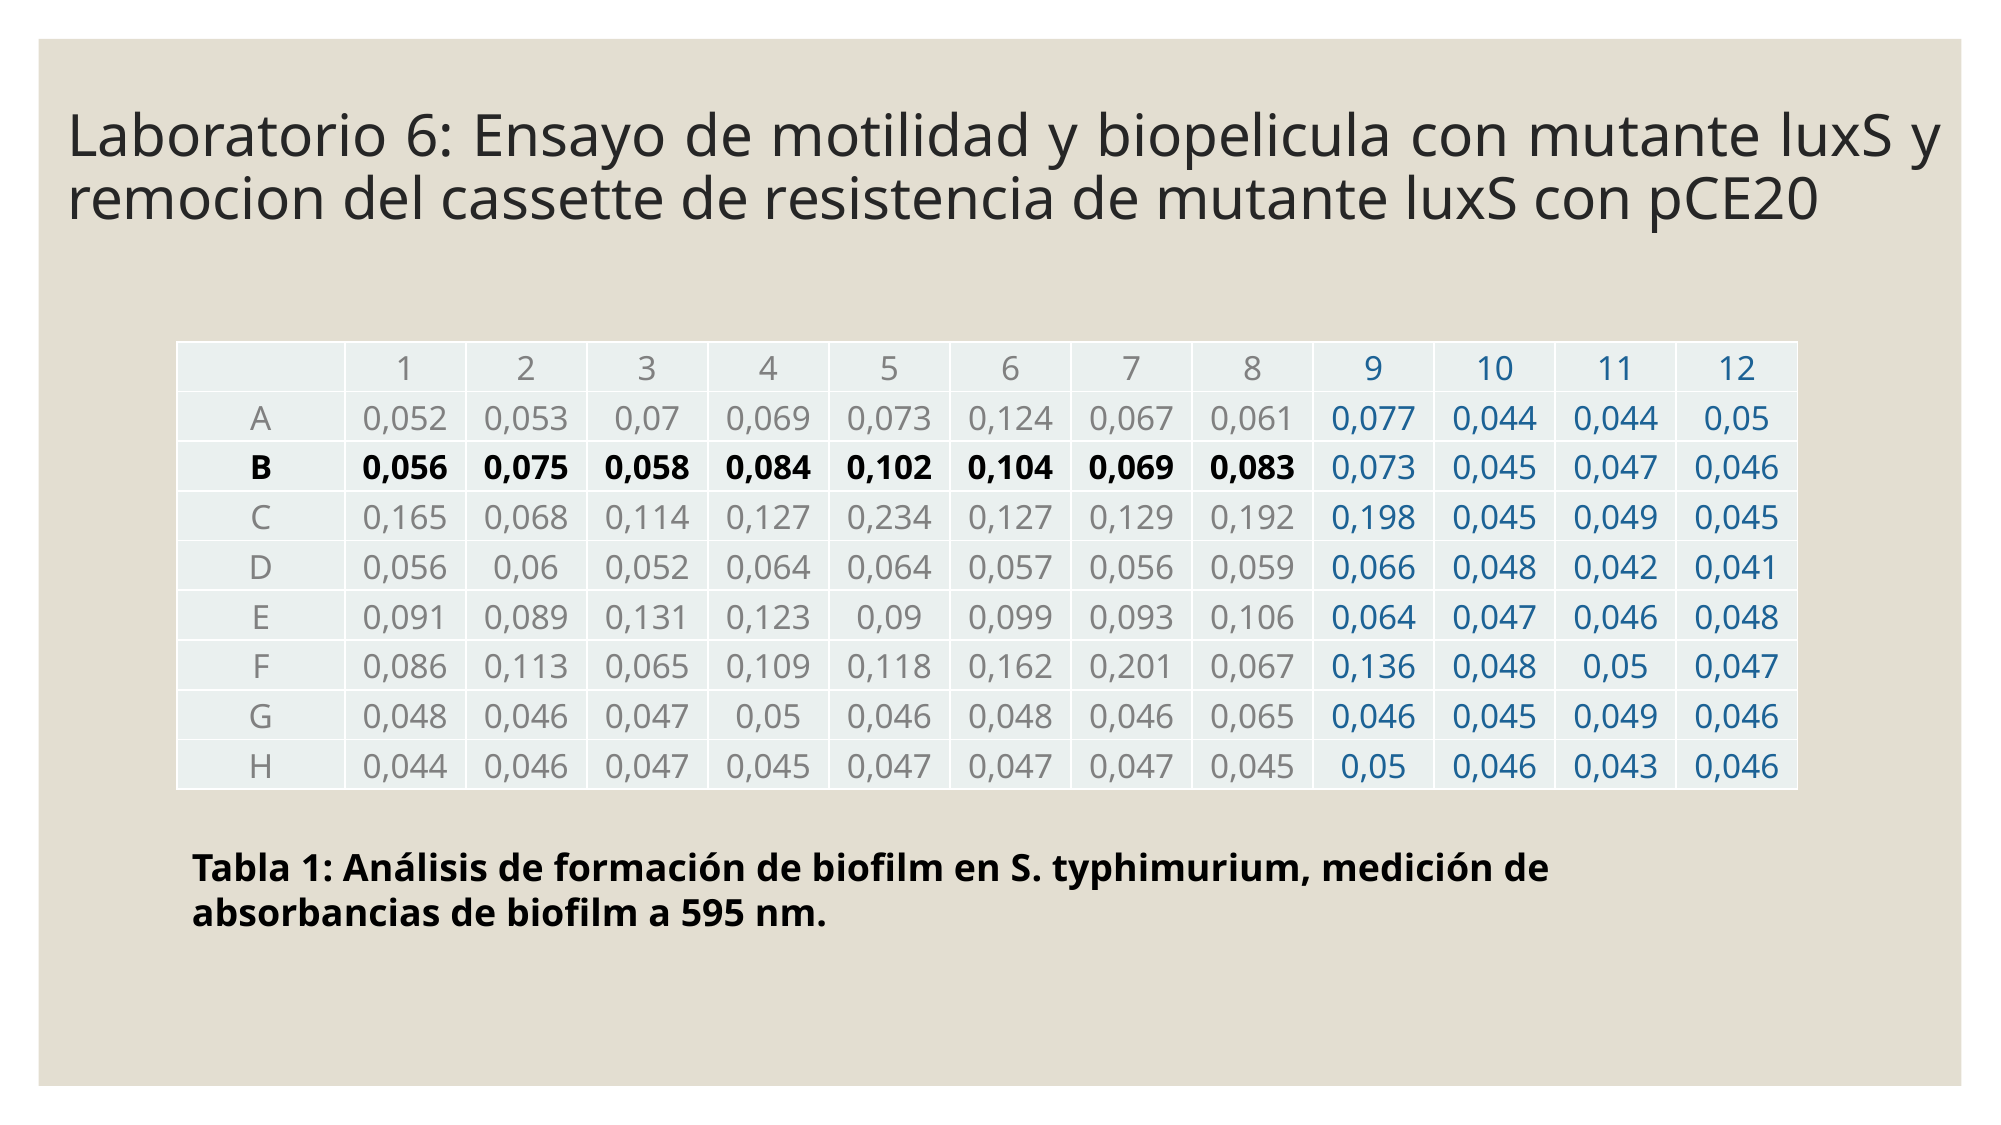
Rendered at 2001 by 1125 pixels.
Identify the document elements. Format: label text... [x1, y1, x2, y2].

table_cell 0,047 [830, 740, 949, 788]
table_header 12 [1677, 343, 1797, 391]
table_cell 0,048 [346, 691, 465, 739]
table_cell 0,047 [951, 740, 1070, 788]
table_cell 0,07 [588, 392, 707, 440]
table_header 8 [1193, 343, 1312, 391]
table_cell 0,104 [951, 442, 1070, 490]
table_cell 0,131 [588, 591, 707, 639]
table_cell 0,061 [1193, 392, 1312, 440]
table_cell B [178, 442, 344, 490]
table_cell 0,064 [1314, 591, 1433, 639]
table_cell 0,086 [346, 641, 465, 689]
table_cell 0,066 [1314, 541, 1433, 589]
table_cell 0,162 [951, 641, 1070, 689]
table_cell E [178, 591, 344, 639]
table_cell 0,047 [1677, 641, 1797, 689]
table_header 6 [951, 343, 1070, 391]
table_cell 0,044 [346, 740, 465, 788]
table_cell 0,069 [709, 392, 828, 440]
table_cell 0,058 [588, 442, 707, 490]
table_cell 0,073 [830, 392, 949, 440]
table_cell 0,091 [346, 591, 465, 639]
table_cell 0,089 [467, 591, 586, 639]
table_cell 0,046 [467, 740, 586, 788]
table_cell 0,047 [1435, 591, 1554, 639]
table_header 4 [709, 343, 828, 391]
table_cell 0,102 [830, 442, 949, 490]
table_cell 0,05 [1677, 392, 1797, 440]
table_cell 0,041 [1677, 541, 1797, 589]
table_cell 0,069 [1072, 442, 1191, 490]
table_header 9 [1314, 343, 1433, 391]
table_cell 0,075 [467, 442, 586, 490]
table_header 1 [346, 343, 465, 391]
table_cell 0,068 [467, 492, 586, 540]
table_cell 0,06 [467, 541, 586, 589]
table_cell 0,127 [951, 492, 1070, 540]
table_cell H [178, 740, 344, 788]
table_cell 0,123 [709, 591, 828, 639]
table_cell 0,099 [951, 591, 1070, 639]
table_cell 0,084 [709, 442, 828, 490]
table_cell 0,046 [1677, 740, 1797, 788]
table_cell 0,059 [1193, 541, 1312, 589]
table_cell 0,047 [1556, 442, 1675, 490]
table_cell 0,044 [1435, 392, 1554, 440]
table_header 3 [588, 343, 707, 391]
table_cell 0,045 [1435, 442, 1554, 490]
table_cell 0,057 [951, 541, 1070, 589]
table_cell 0,234 [830, 492, 949, 540]
table_cell 0,093 [1072, 591, 1191, 639]
table_cell 0,046 [1314, 691, 1433, 739]
table_cell F [178, 641, 344, 689]
table_cell 0,042 [1556, 541, 1675, 589]
table_cell 0,127 [709, 492, 828, 540]
table_cell 0,067 [1072, 392, 1191, 440]
table_cell 0,048 [1435, 541, 1554, 589]
table_cell 0,192 [1193, 492, 1312, 540]
table_cell 0,056 [346, 541, 465, 589]
table_cell 0,047 [1072, 740, 1191, 788]
table_header [178, 343, 344, 391]
table_cell C [178, 492, 344, 540]
table_header 10 [1435, 343, 1554, 391]
table_cell 0,048 [1677, 591, 1797, 639]
table_cell 0,045 [1193, 740, 1312, 788]
table_cell 0,129 [1072, 492, 1191, 540]
table_cell 0,049 [1556, 691, 1675, 739]
table_cell 0,064 [830, 541, 949, 589]
table_cell 0,043 [1556, 740, 1675, 788]
table_cell 0,065 [588, 641, 707, 689]
table_header 5 [830, 343, 949, 391]
table_cell 0,052 [346, 392, 465, 440]
table_cell 0,065 [1193, 691, 1312, 739]
table_cell 0,045 [1435, 691, 1554, 739]
table_cell 0,165 [346, 492, 465, 540]
table_cell 0,046 [1677, 691, 1797, 739]
table_cell 0,083 [1193, 442, 1312, 490]
table_cell 0,045 [709, 740, 828, 788]
table_cell 0,049 [1556, 492, 1675, 540]
table_header 7 [1072, 343, 1191, 391]
table_cell 0,106 [1193, 591, 1312, 639]
table_cell 0,046 [830, 691, 949, 739]
table_cell A [178, 392, 344, 440]
table_cell 0,198 [1314, 492, 1433, 540]
table_cell 0,109 [709, 641, 828, 689]
table_cell 0,053 [467, 392, 586, 440]
table_cell 0,201 [1072, 641, 1191, 689]
table_cell 0,047 [588, 740, 707, 788]
table_cell 0,064 [709, 541, 828, 589]
table_cell 0,046 [467, 691, 586, 739]
table_header 11 [1556, 343, 1675, 391]
table_cell 0,048 [1435, 641, 1554, 689]
table_header 2 [467, 343, 586, 391]
table_cell 0,118 [830, 641, 949, 689]
table_cell 0,113 [467, 641, 586, 689]
table_cell 0,067 [1193, 641, 1312, 689]
table_cell 0,05 [1556, 641, 1675, 689]
table_cell 0,077 [1314, 392, 1433, 440]
title Laboratorio 6: Ensayo de motilidad y biopelicula con mutante luxS y remocion del cassette de resistencia de mutante luxS con pCE20 [52, 45, 1957, 294]
table_cell 0,056 [1072, 541, 1191, 589]
text_box Tabla 1: Análisis de formación de biofilm en S. typhimurium, medición de absorbancias de biofilm a 595 nm. [177, 836, 1798, 942]
table_cell 0,046 [1556, 591, 1675, 639]
table_cell 0,05 [709, 691, 828, 739]
table_cell 0,046 [1435, 740, 1554, 788]
table_cell D [178, 541, 344, 589]
table_cell 0,136 [1314, 641, 1433, 689]
table_cell 0,045 [1677, 492, 1797, 540]
table_cell 0,073 [1314, 442, 1433, 490]
table_cell 0,124 [951, 392, 1070, 440]
table_cell 0,048 [951, 691, 1070, 739]
table_cell 0,052 [588, 541, 707, 589]
table_cell 0,046 [1677, 442, 1797, 490]
table_cell 0,045 [1435, 492, 1554, 540]
table_cell 0,047 [588, 691, 707, 739]
table_cell 0,114 [588, 492, 707, 540]
table_cell 0,046 [1072, 691, 1191, 739]
table_cell 0,044 [1556, 392, 1675, 440]
table_cell 0,056 [346, 442, 465, 490]
table_cell 0,05 [1314, 740, 1433, 788]
table_cell 0,09 [830, 591, 949, 639]
table_cell G [178, 691, 344, 739]
